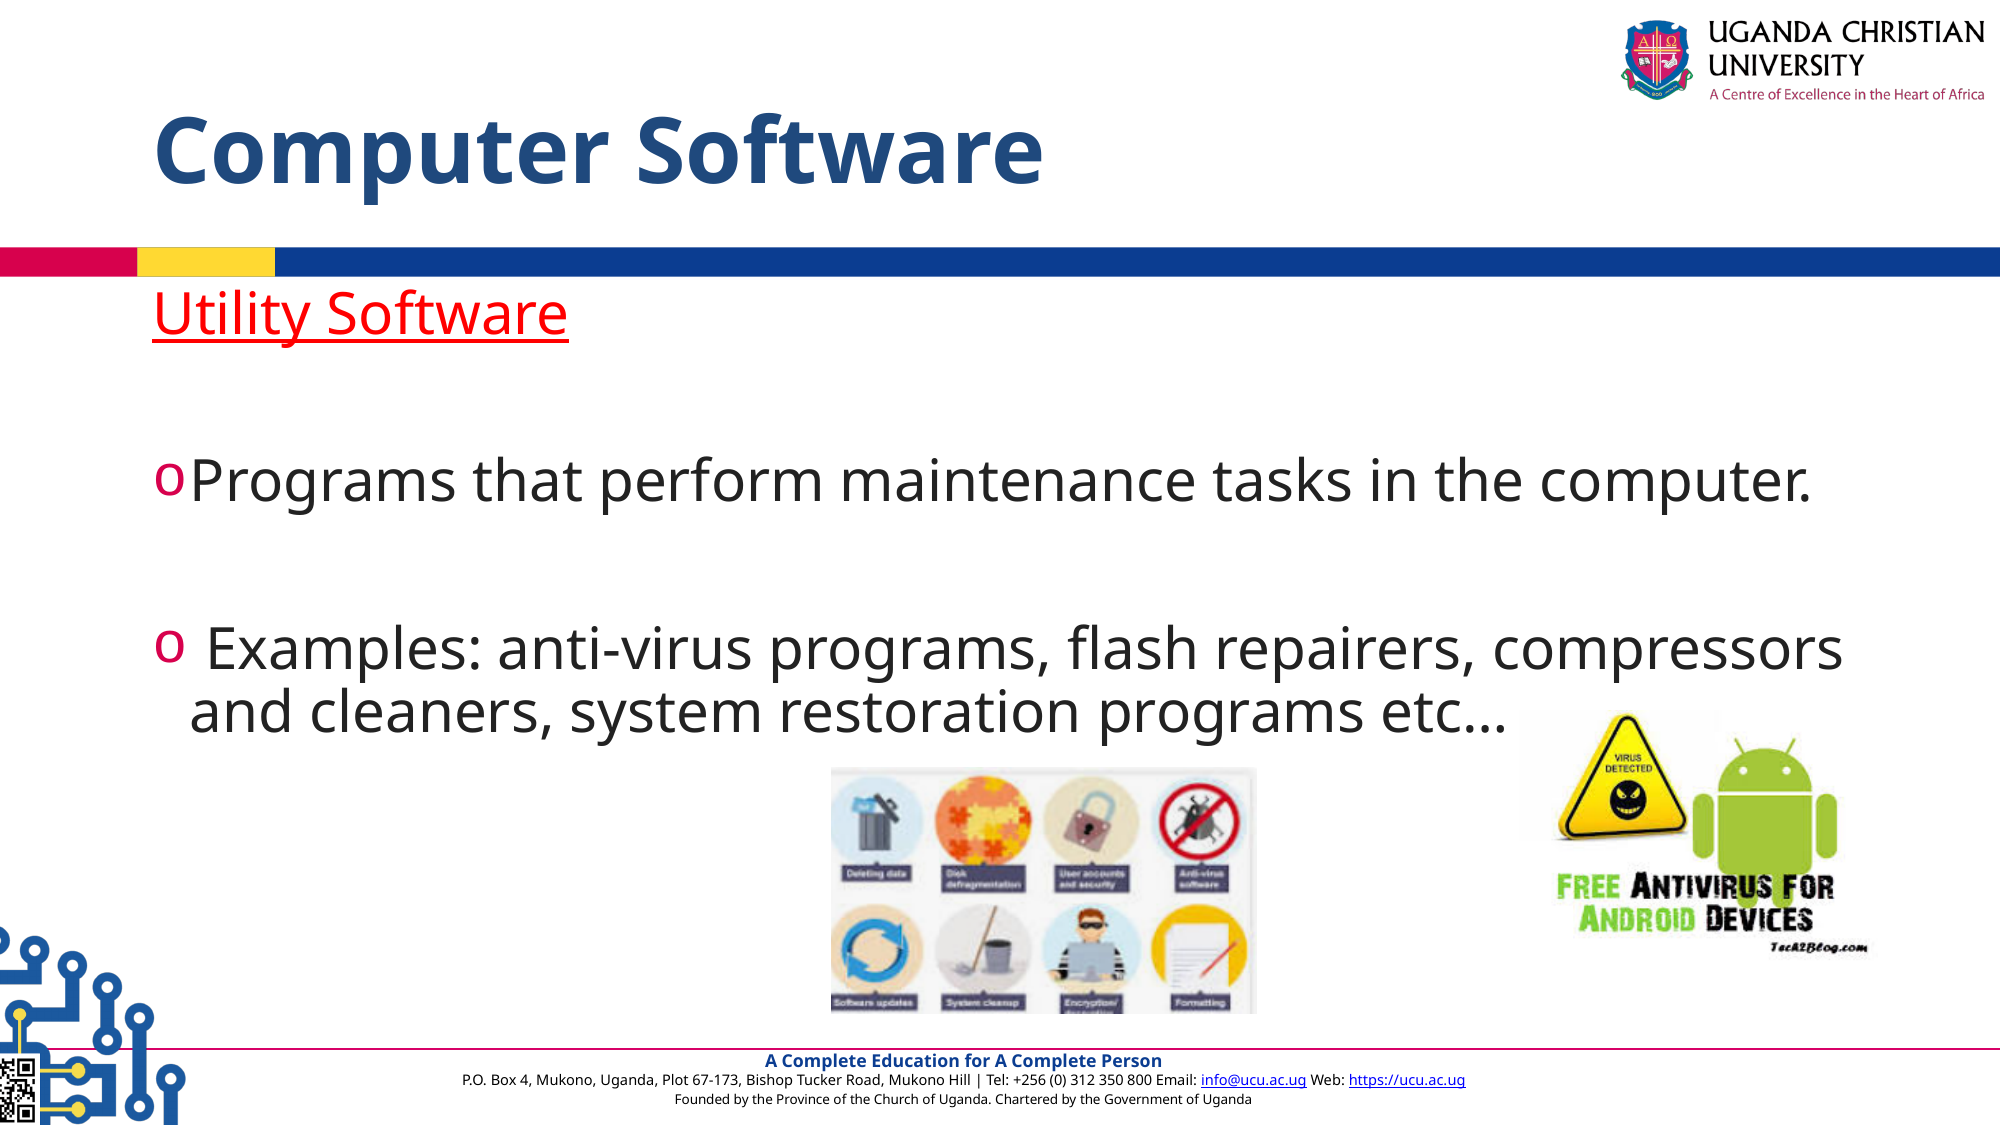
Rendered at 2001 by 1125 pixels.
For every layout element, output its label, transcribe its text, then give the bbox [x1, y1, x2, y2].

picture [1519, 710, 1882, 967]
picture [0, 887, 191, 1125]
picture [1603, 0, 2000, 121]
list Utility Software Programs that perform maintenance tasks in the computer. Examples: anti-virus programs, flash repairers, compressors and cleaners, system restoration programs etc… [137, 276, 1863, 1014]
title Computer Software [137, 59, 1863, 248]
picture [831, 767, 1257, 1014]
